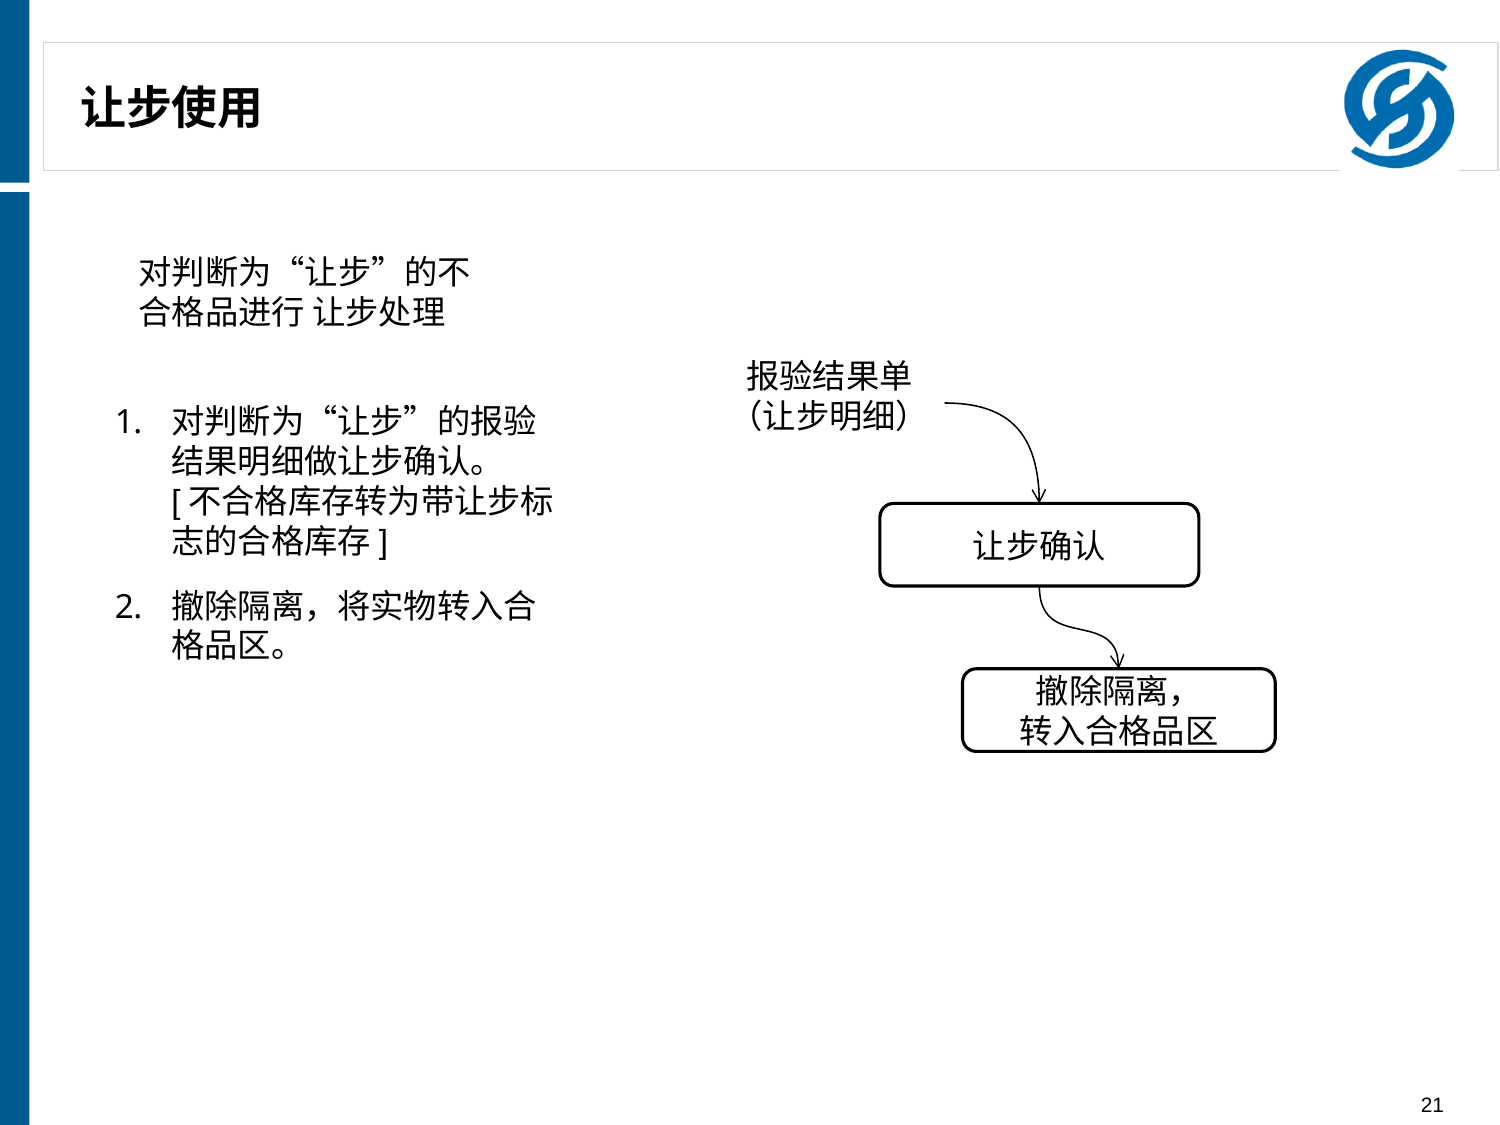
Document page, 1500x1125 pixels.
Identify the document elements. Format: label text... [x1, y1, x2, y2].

text_box 撤除隔离， 转入合格品区 [962, 668, 1276, 752]
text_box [1037, 587, 1121, 668]
slide_number 21 [1317, 1089, 1460, 1118]
picture [1340, 47, 1459, 171]
text_box 报验结果单（让步明细） [714, 361, 945, 444]
text_box 对判断为“让步”的不合格品进行 让步处理 [123, 243, 499, 339]
text_box 让步确认 [879, 503, 1199, 587]
text_box 对判断为“让步”的报验结果明细做让步确认。 [不合格库存转为带让步标志的合格库存] 撤除隔离，将实物转入合格品区。 [100, 314, 573, 851]
title 让步使用 [65, 46, 1011, 166]
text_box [944, 402, 1040, 504]
